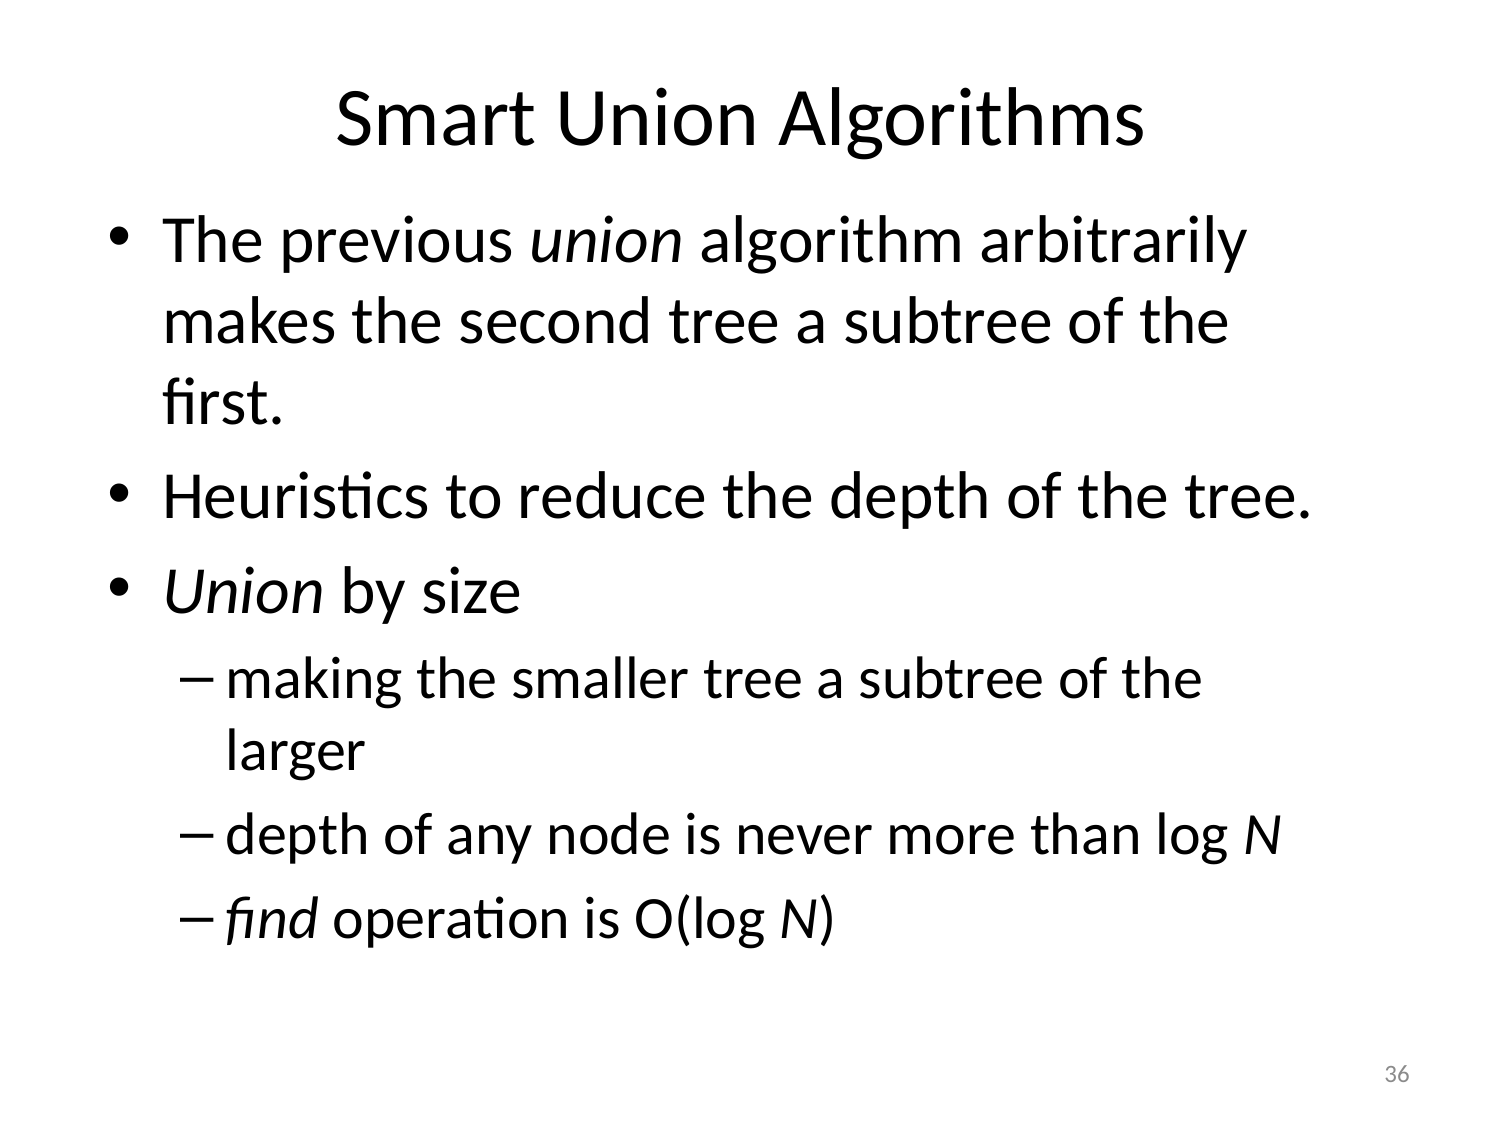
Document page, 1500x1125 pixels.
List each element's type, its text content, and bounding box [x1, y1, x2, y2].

slide_number 36 [1075, 1042, 1425, 1103]
title Smart Union Algorithms [103, 37, 1379, 188]
list The previous union algorithm arbitrarily makes the second tree a subtree of the first. Heuristics to reduce the depth of the tree. Union by size making the smaller tree a subtree of the larger depth of any node is never more than log N find operation is O(log N) [92, 187, 1368, 1025]
